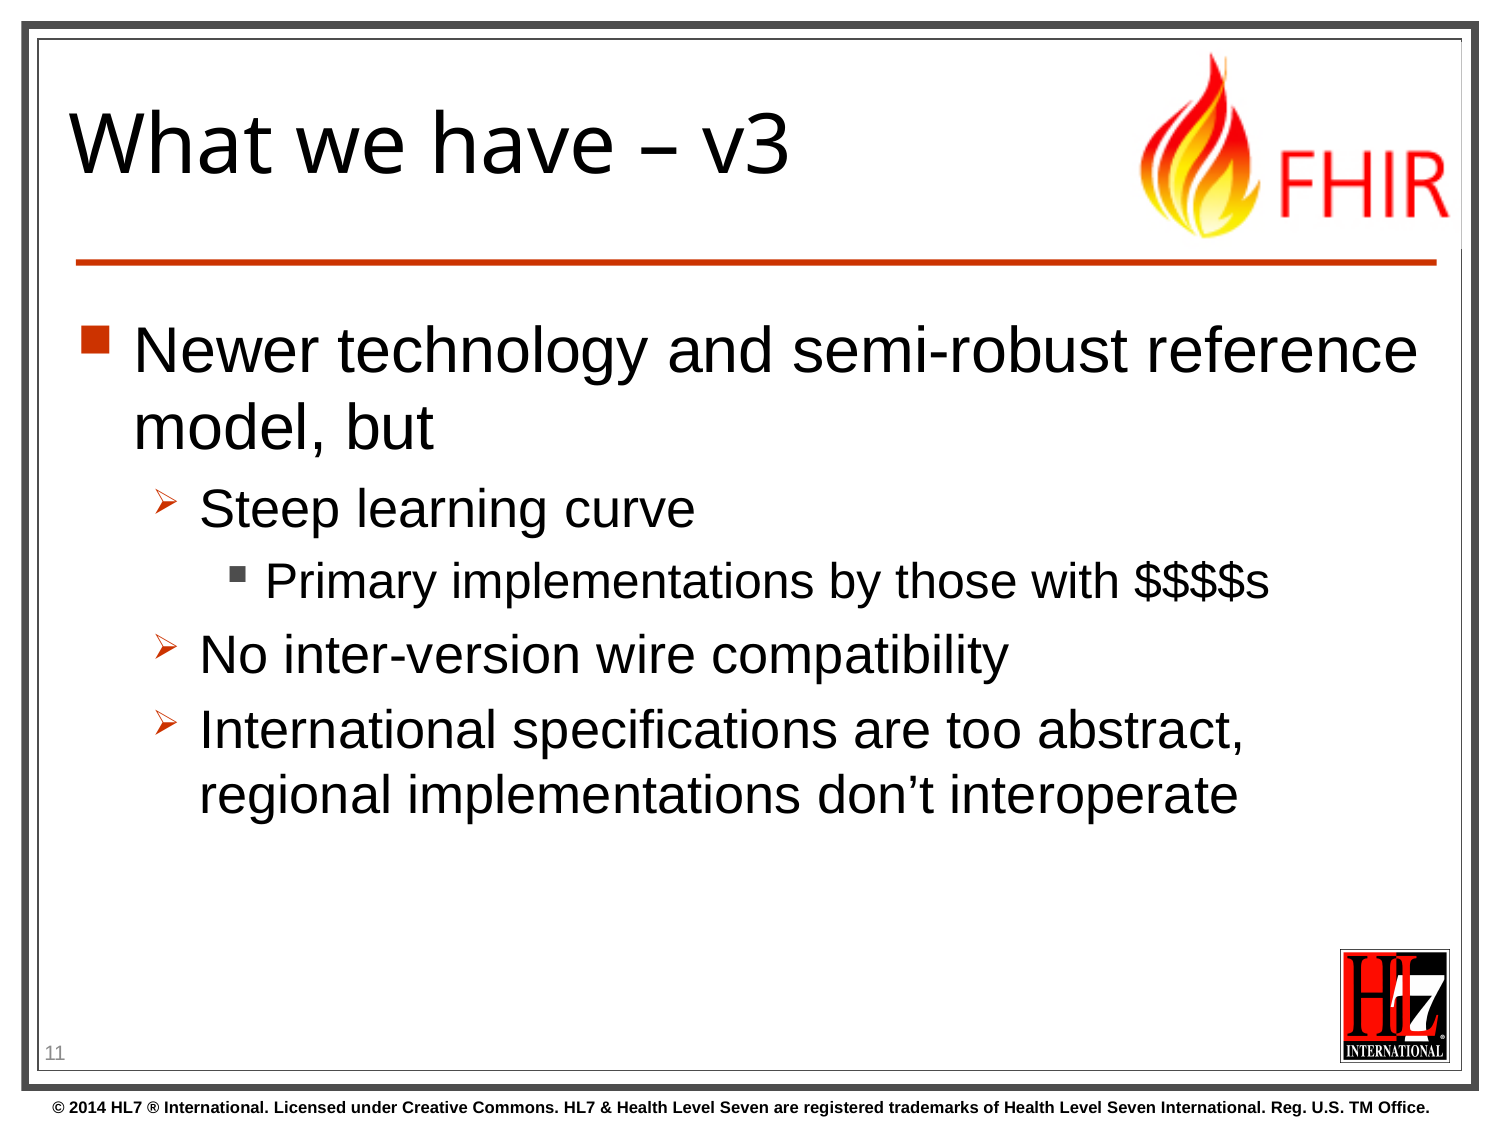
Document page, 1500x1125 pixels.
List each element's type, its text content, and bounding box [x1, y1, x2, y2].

picture [1128, 42, 1462, 249]
title What we have – v3 [53, 54, 1128, 244]
picture [1340, 949, 1450, 1063]
list Newer technology and semi-robust reference model, but Steep learning curve Primary implementations by those with $$$$s No inter-version wire compatibility International specifications are too abstract, regional implementations don’t interoperate [62, 299, 1438, 1035]
slide_number 11 [29, 1034, 148, 1071]
